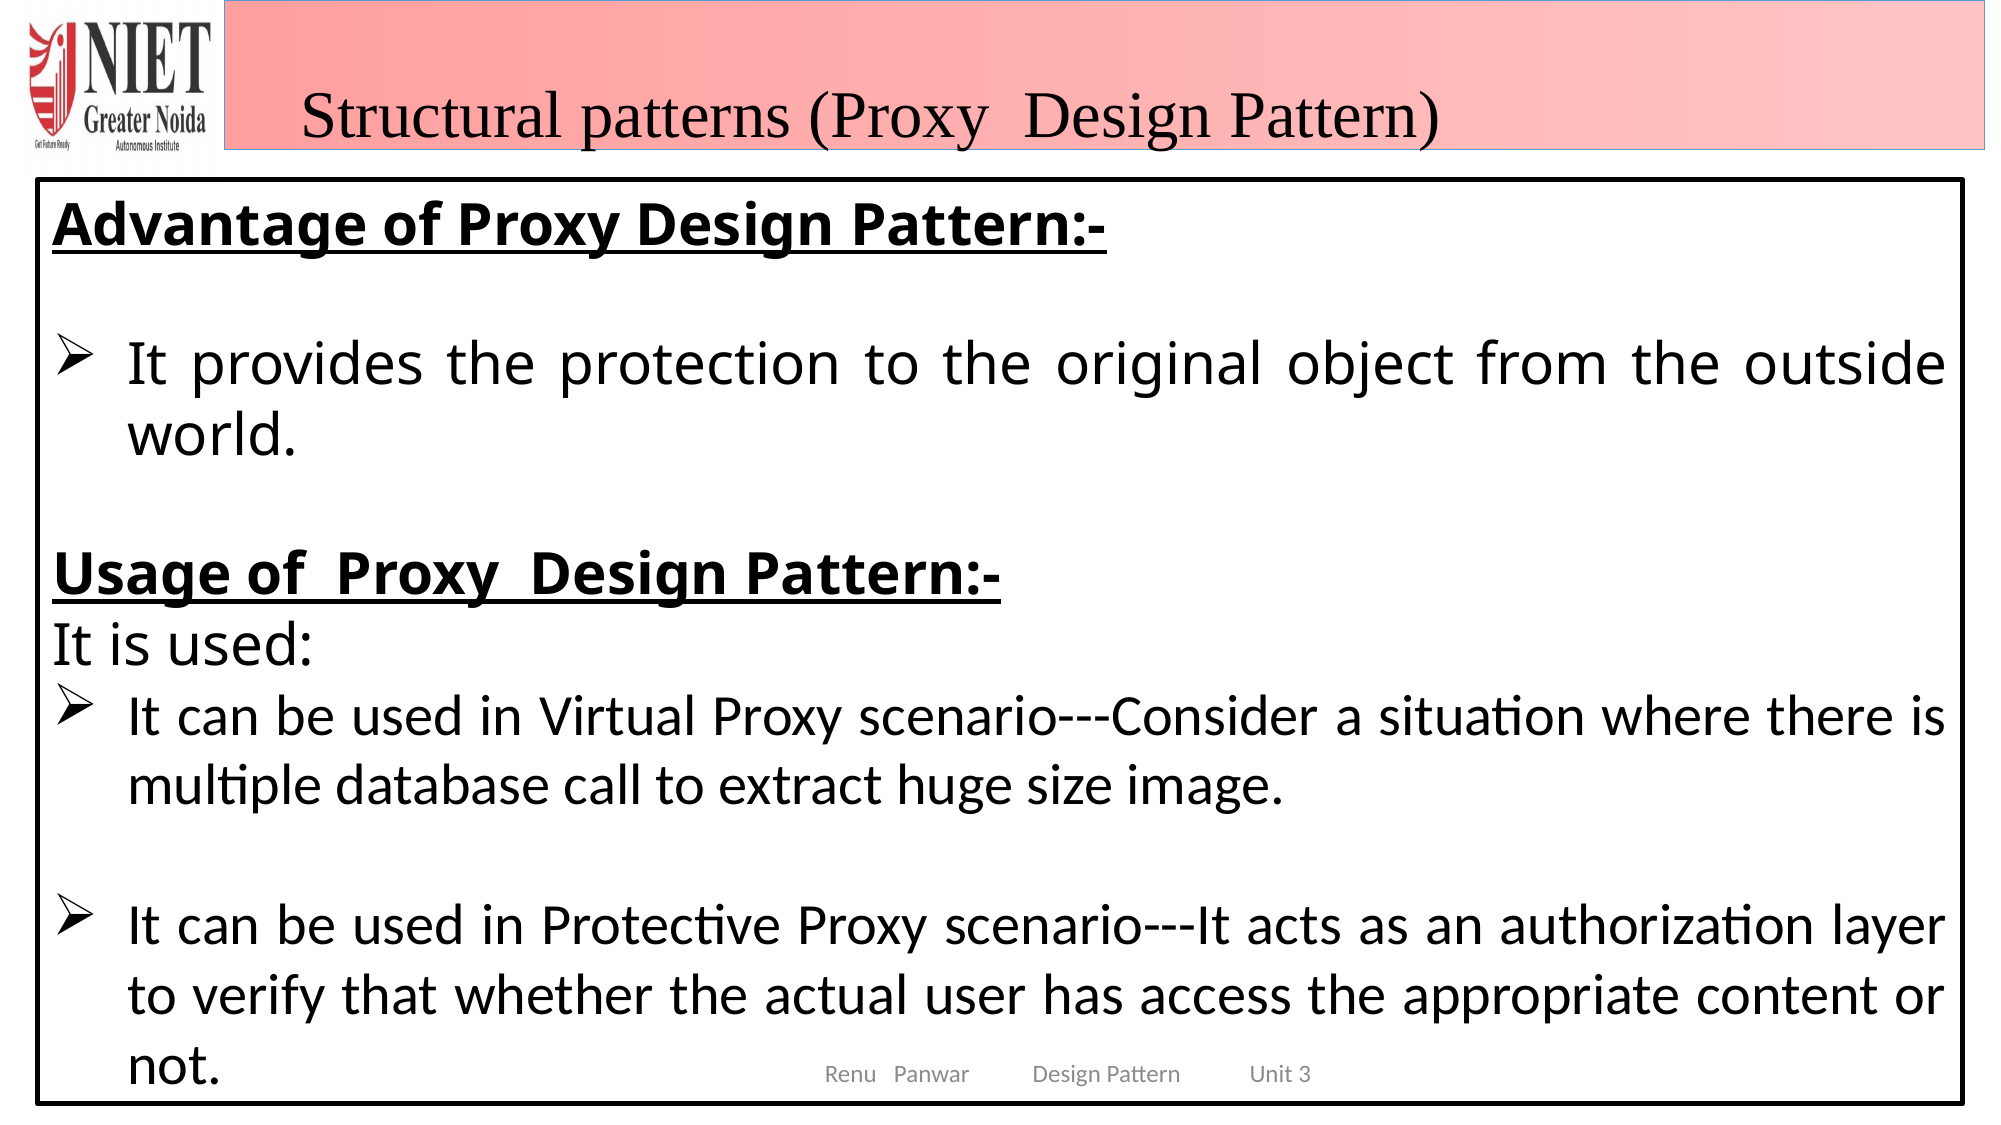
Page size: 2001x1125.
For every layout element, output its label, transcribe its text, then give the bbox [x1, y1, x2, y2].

footer Renu Panwar Design Pattern Unit 3 [612, 1042, 1525, 1103]
text_box Advantage of Proxy Design Pattern:- It provides the protection to the original object from the outside world. Usage of Proxy Design Pattern:- It is used: It can be used in Virtual Proxy scenario---Consider a situation where there is multiple database call to extract huge size image. It can be used in Protective Proxy scenario---It acts as an authorization layer to verify that whether the actual user has access the appropriate content or not. [37, 179, 1963, 1104]
picture [15, 0, 225, 182]
text_box Structural patterns (Proxy Design Pattern) [285, 57, 1634, 159]
